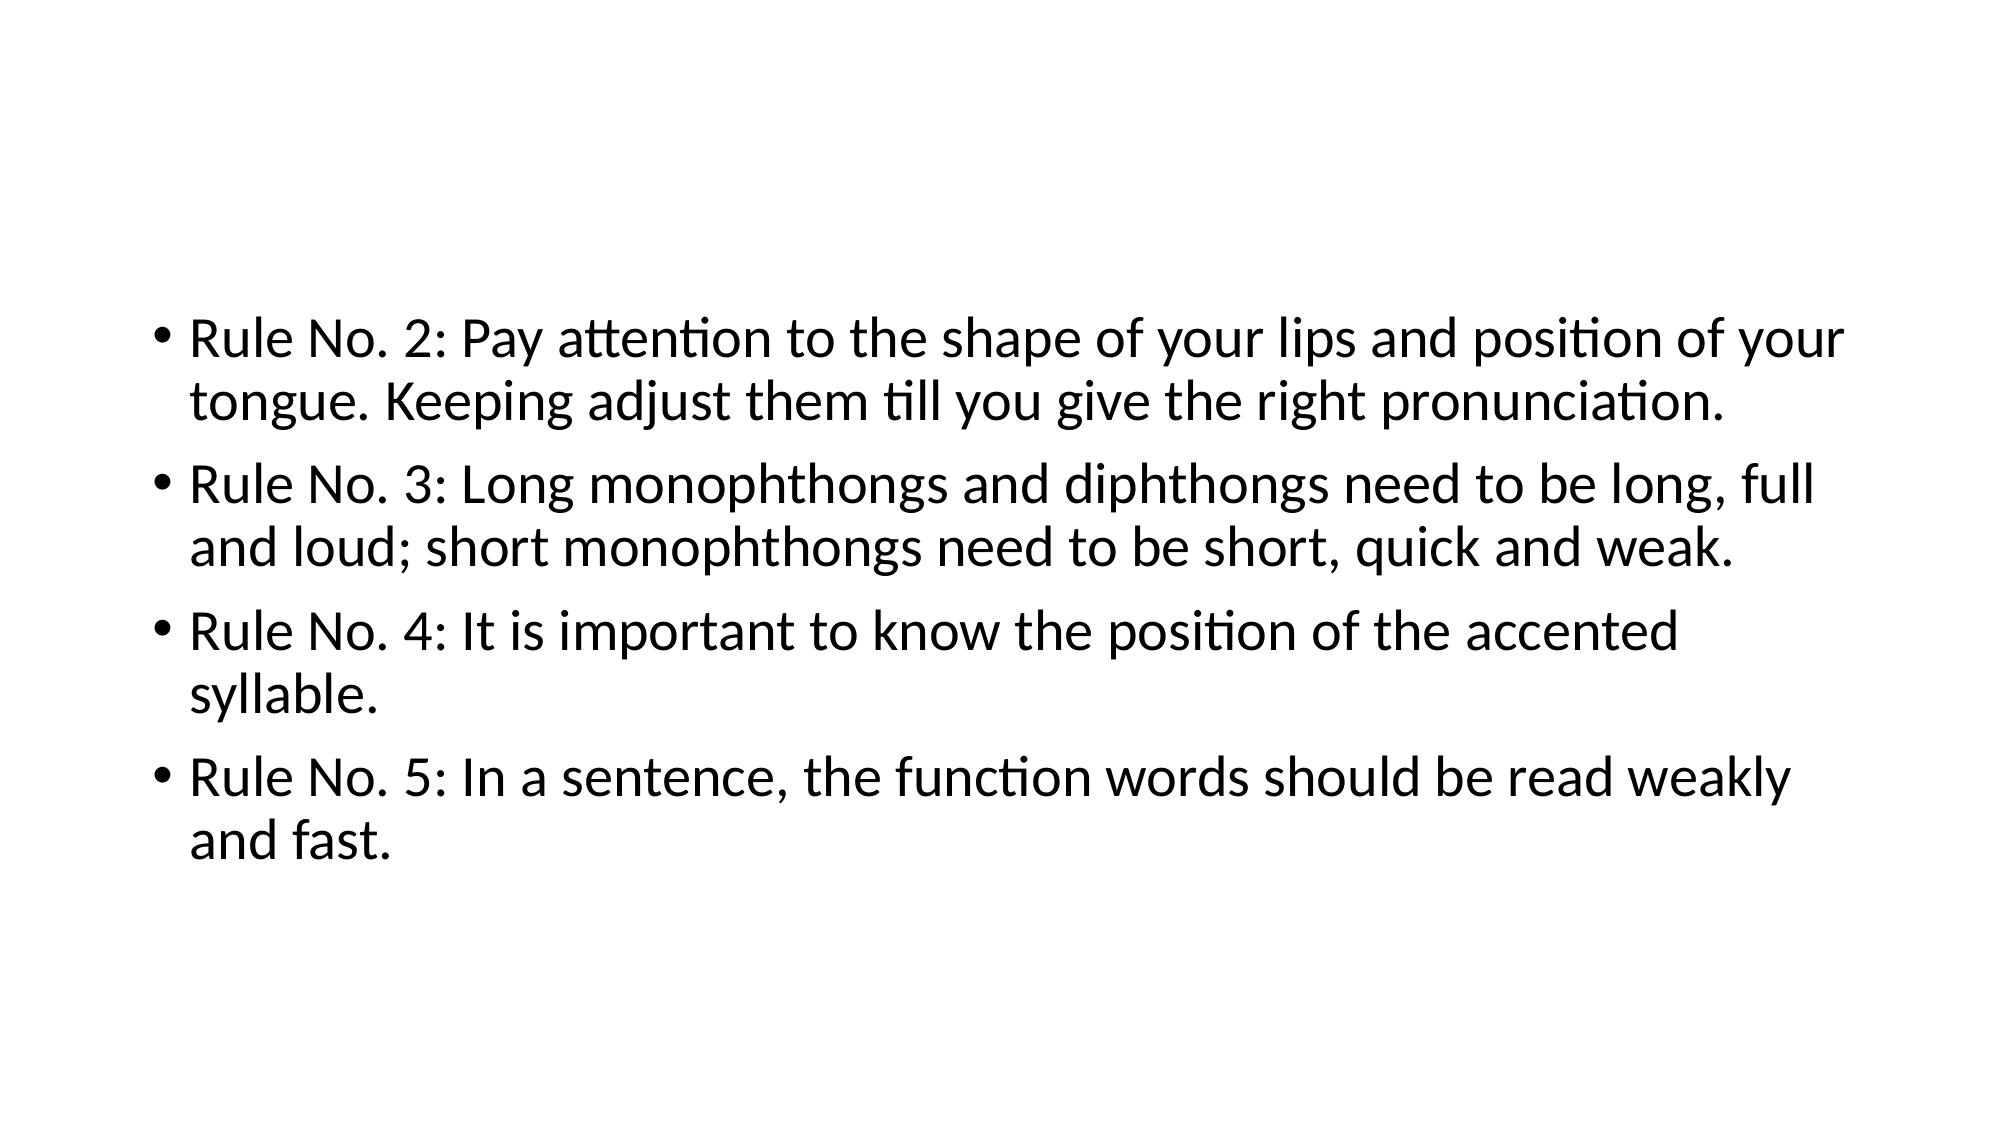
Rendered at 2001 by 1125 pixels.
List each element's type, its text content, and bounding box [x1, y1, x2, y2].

list Rule No. 2: Pay attention to the shape of your lips and position of your tongue. Keeping adjust them till you give the right pronunciation. Rule No. 3: Long monophthongs and diphthongs need to be long, full and loud; short monophthongs need to be short, quick and weak. Rule No. 4: It is important to know the position of the accented syllable. Rule No. 5: In a sentence, the function words should be read weakly and fast. [137, 299, 1863, 1014]
